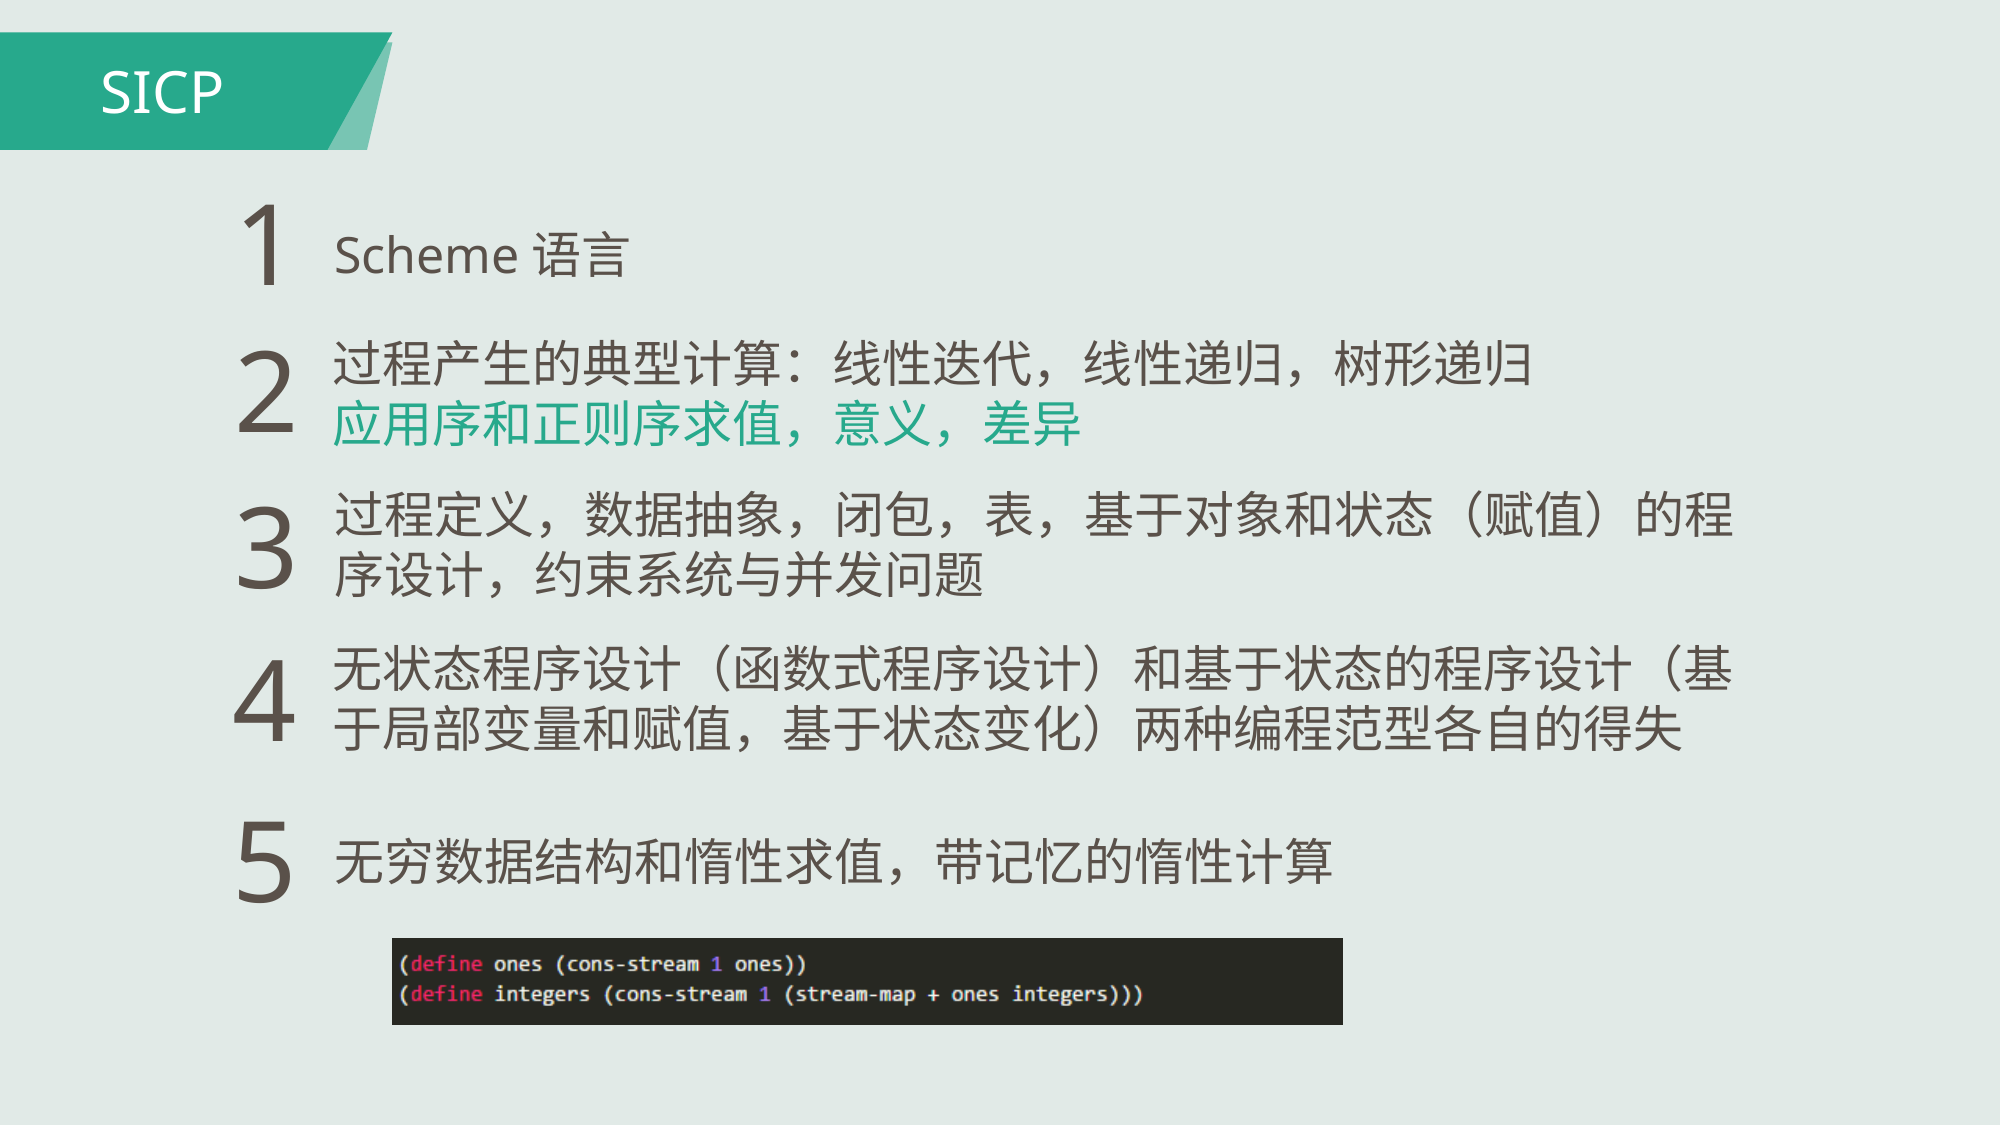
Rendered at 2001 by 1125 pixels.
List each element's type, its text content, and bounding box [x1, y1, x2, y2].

text_box Scheme语言 [319, 216, 1762, 291]
text_box 无穷数据结构和惰性求值，带记忆的惰性计算 [319, 823, 1762, 898]
text_box 过程定义，数据抽象，闭包，表，基于对象和状态（赋值）的程序设计，约束系统与并发问题 [319, 476, 1762, 611]
picture [392, 938, 1343, 1025]
text_box 4 [217, 622, 353, 772]
text_box 过程产生的典型计算：线性迭代，线性递归，树形递归 应用序和正则序求值，意义，差异 [355, 324, 1761, 460]
text_box [0, 31, 395, 151]
text_box SICP [0, 48, 333, 133]
text_box [329, 41, 394, 151]
text_box 3 [219, 468, 355, 619]
text_box 1 [219, 165, 355, 312]
text_box 2 [219, 312, 355, 462]
text_box 无状态程序设计（函数式程序设计）和基于状态的程序设计（基于局部变量和赋值，基于状态变化）两种编程范型各自的得失 [317, 629, 1761, 765]
text_box 5 [217, 783, 353, 933]
